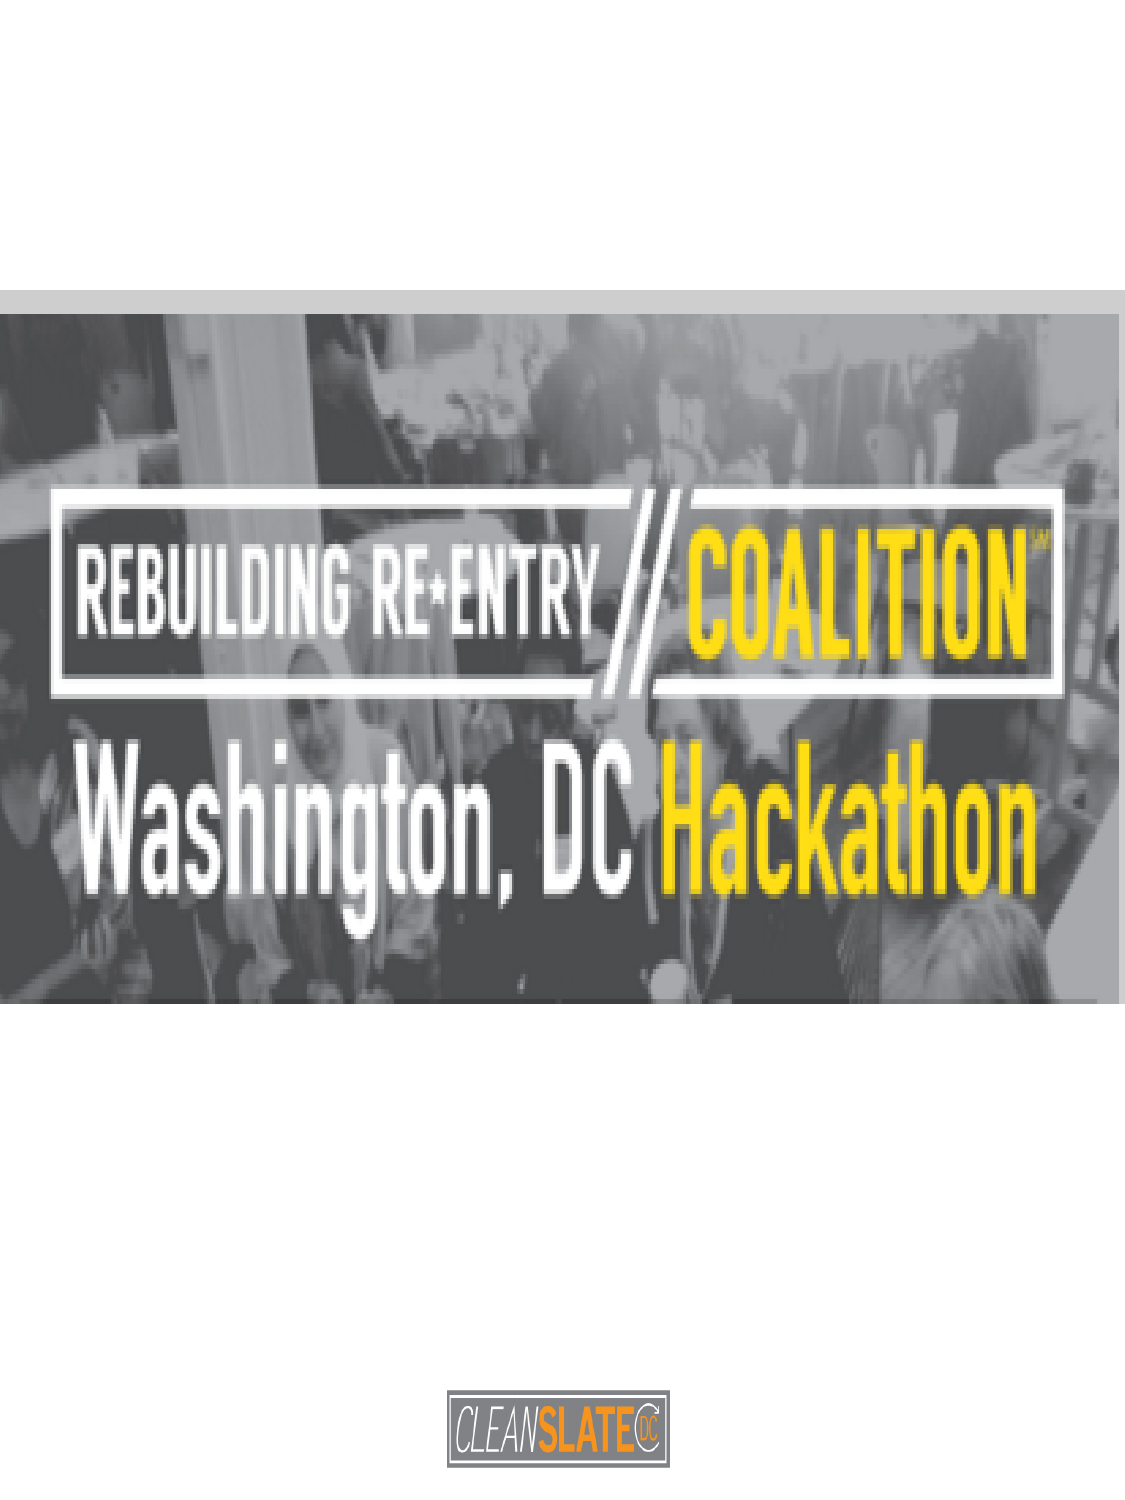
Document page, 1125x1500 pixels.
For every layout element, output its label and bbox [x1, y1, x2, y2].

picture [0, 290, 1125, 1004]
picture [437, 1372, 679, 1482]
